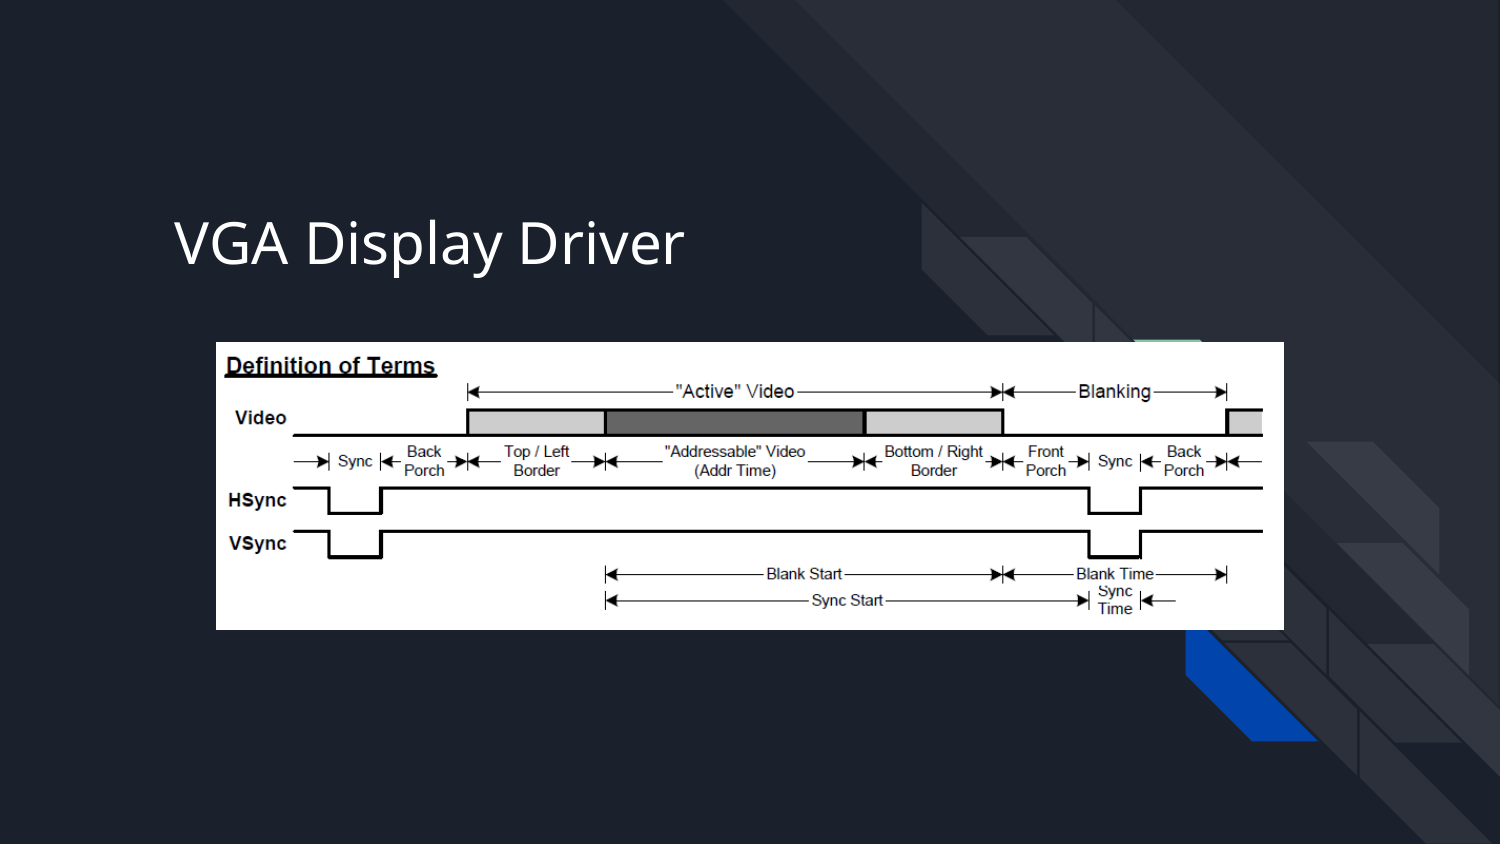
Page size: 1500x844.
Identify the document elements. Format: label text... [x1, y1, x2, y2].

picture [216, 342, 1284, 630]
title VGA Display Driver [160, 146, 913, 336]
